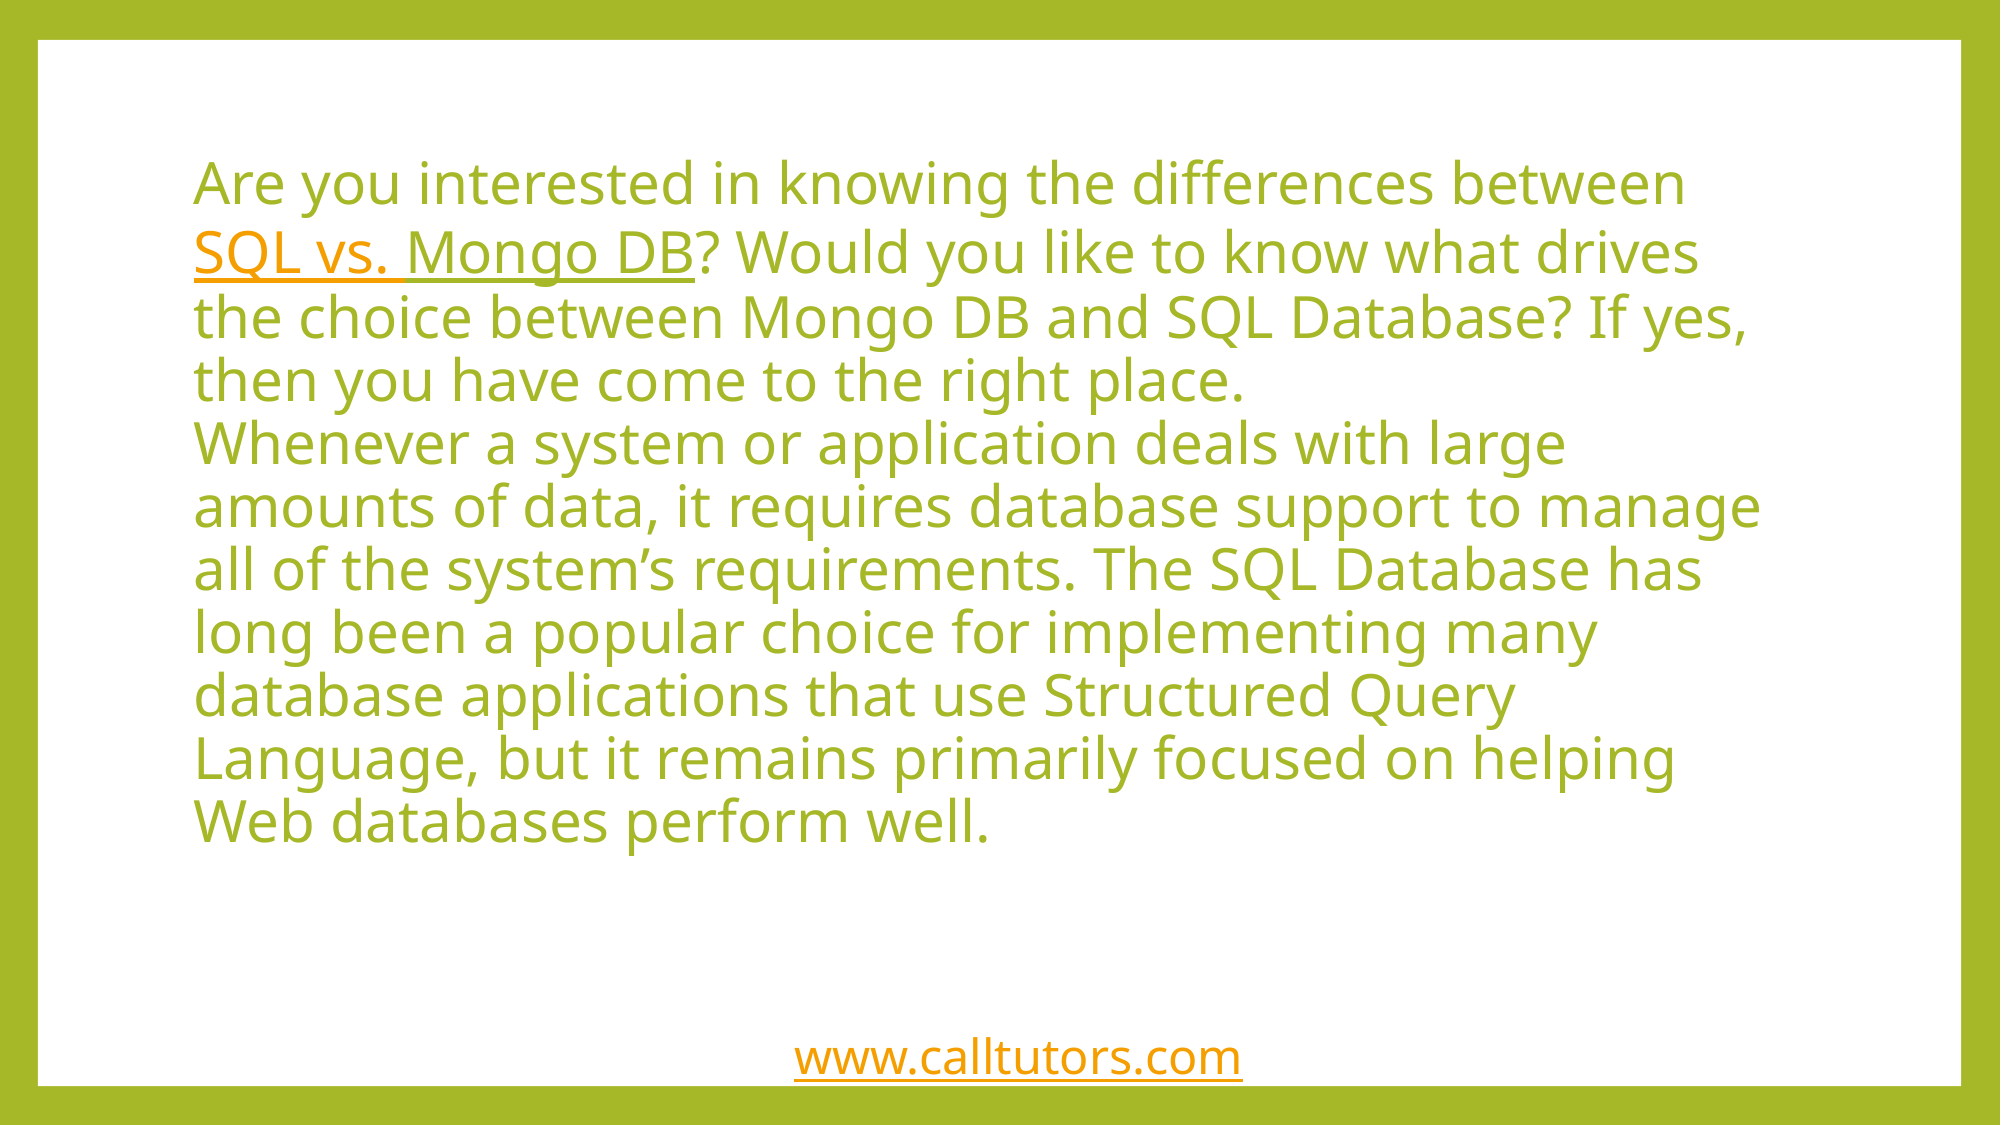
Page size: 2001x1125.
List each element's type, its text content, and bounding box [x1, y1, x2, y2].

text_box www.calltutors.com [779, 986, 1300, 1101]
title Are you interested in knowing the differences between SQL vs. Mongo DB? Would you like to know what drives the choice between Mongo DB and SQL Database? If yes, then you have come to the right place. Whenever a system or application deals with large amounts of data, it requires database support to manage all of the system’s requirements. The SQL Database has long been a popular choice for implementing many database applications that use Structured Query Language, but it remains primarily focused on helping Web databases perform well. [178, 165, 1799, 914]
